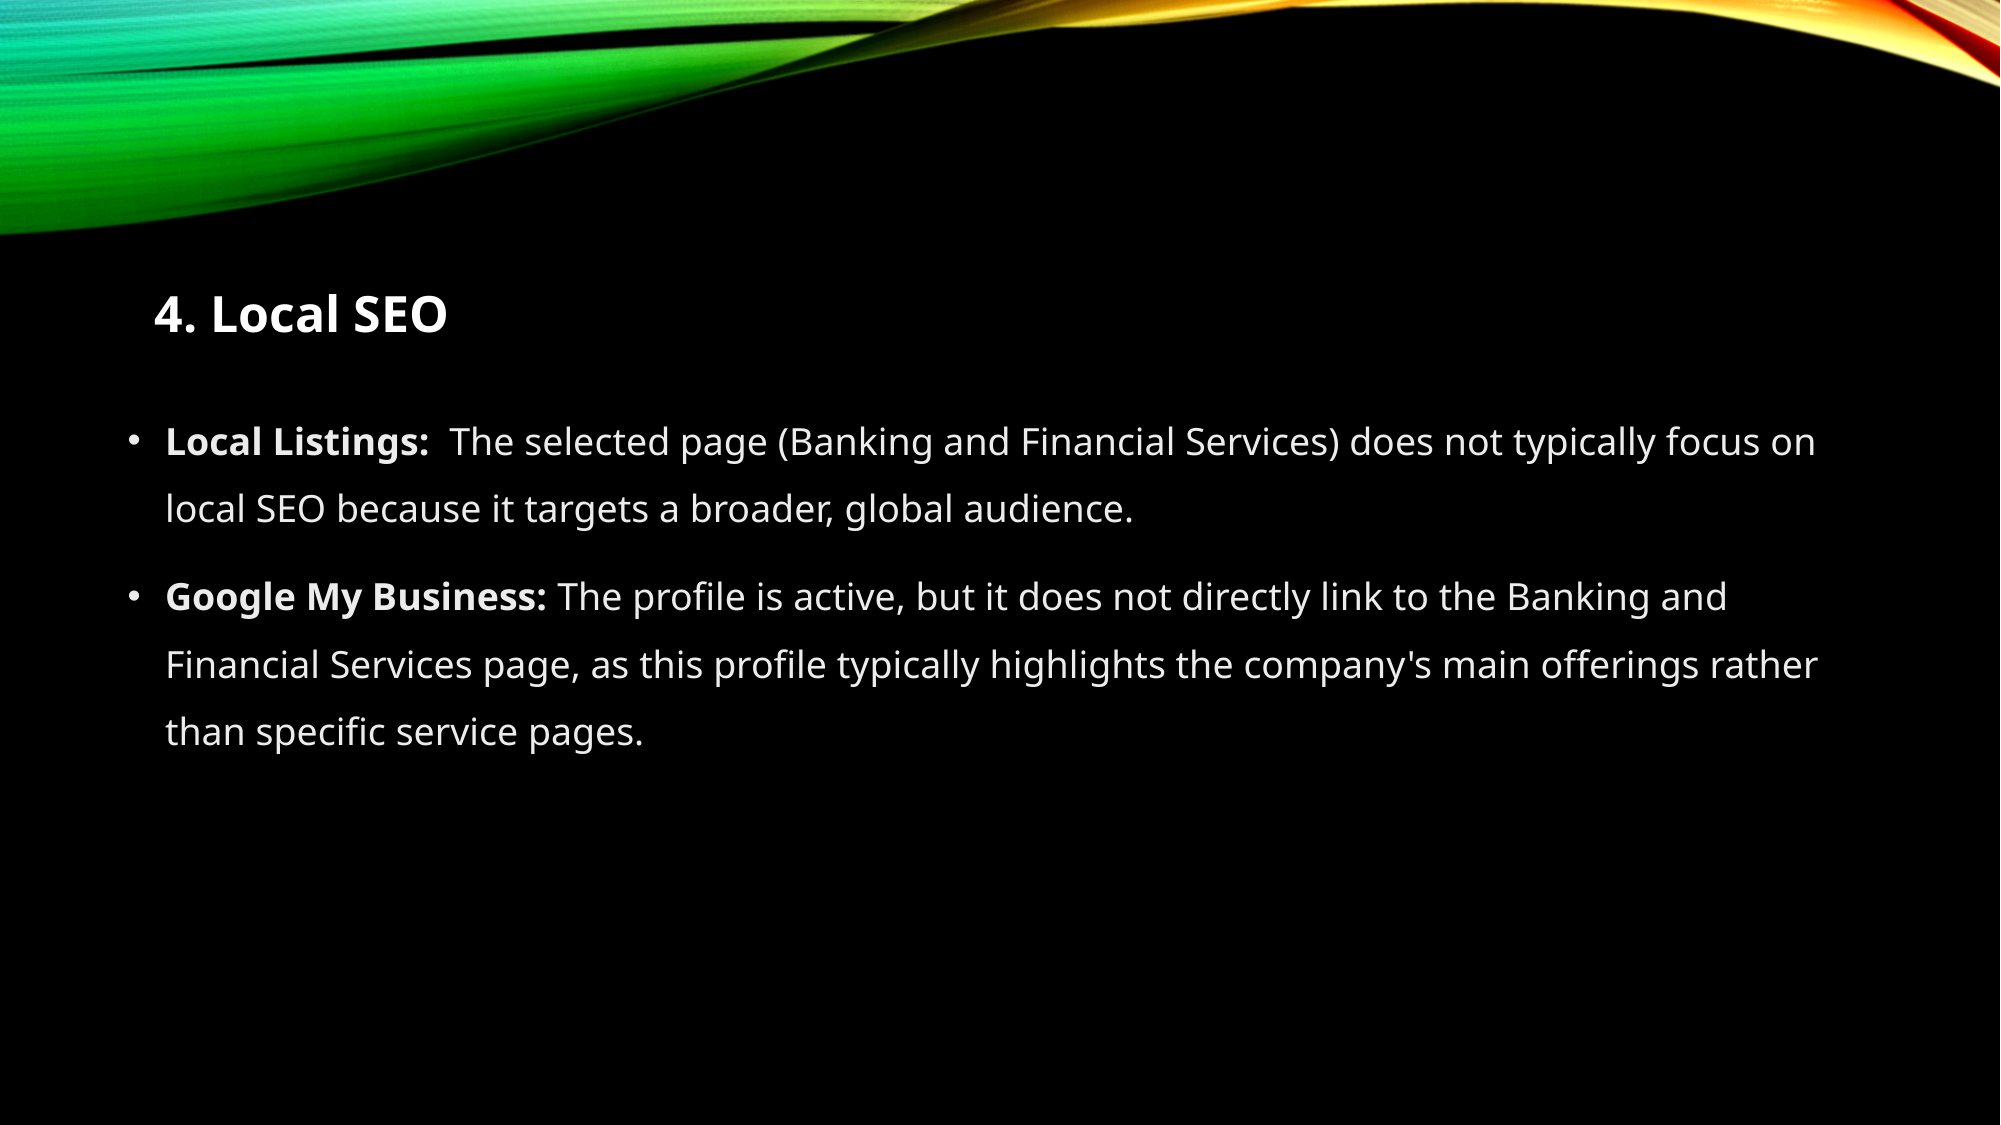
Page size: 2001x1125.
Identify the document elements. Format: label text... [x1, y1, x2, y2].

picture [0, 0, 2000, 237]
list Local Listings: The selected page (Banking and Financial Services) does not typically focus on local SEO because it targets a broader, global audience. Google My Business: The profile is active, but it does not directly link to the Banking and Financial Services page, as this profile typically highlights the company's main offerings rather than specific service pages. [112, 387, 1888, 918]
text_box 4. Local SEO [139, 274, 509, 350]
